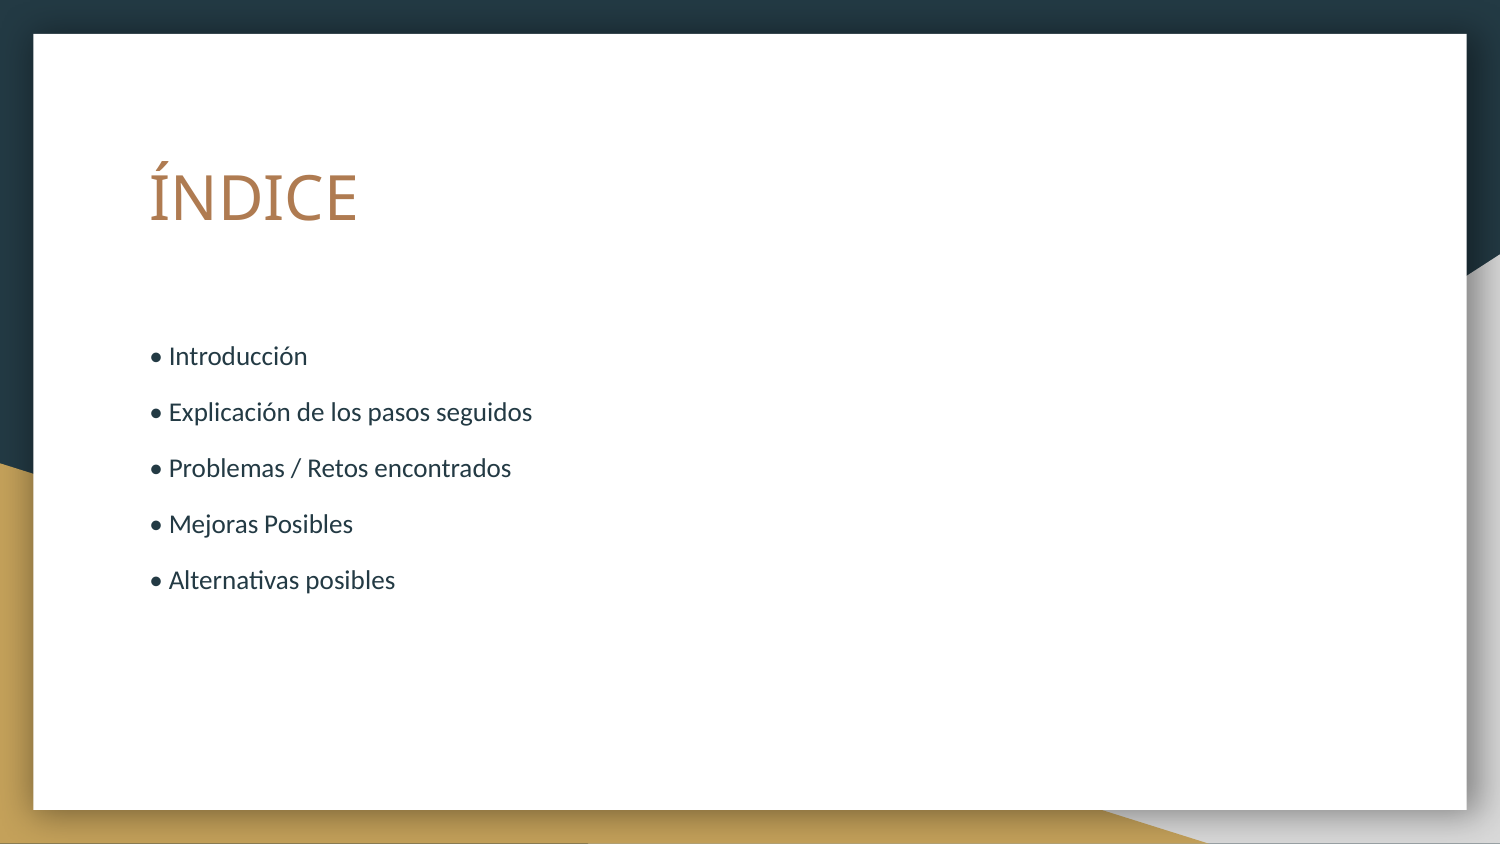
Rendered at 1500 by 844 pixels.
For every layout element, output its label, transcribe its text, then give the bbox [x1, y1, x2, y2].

title ÍNDICE [134, 138, 1366, 296]
list • Introducción • Explicación de los pasos seguidos • Problemas / Retos encontrados • Mejoras Posibles • Alternativas posibles [134, 326, 1366, 729]
